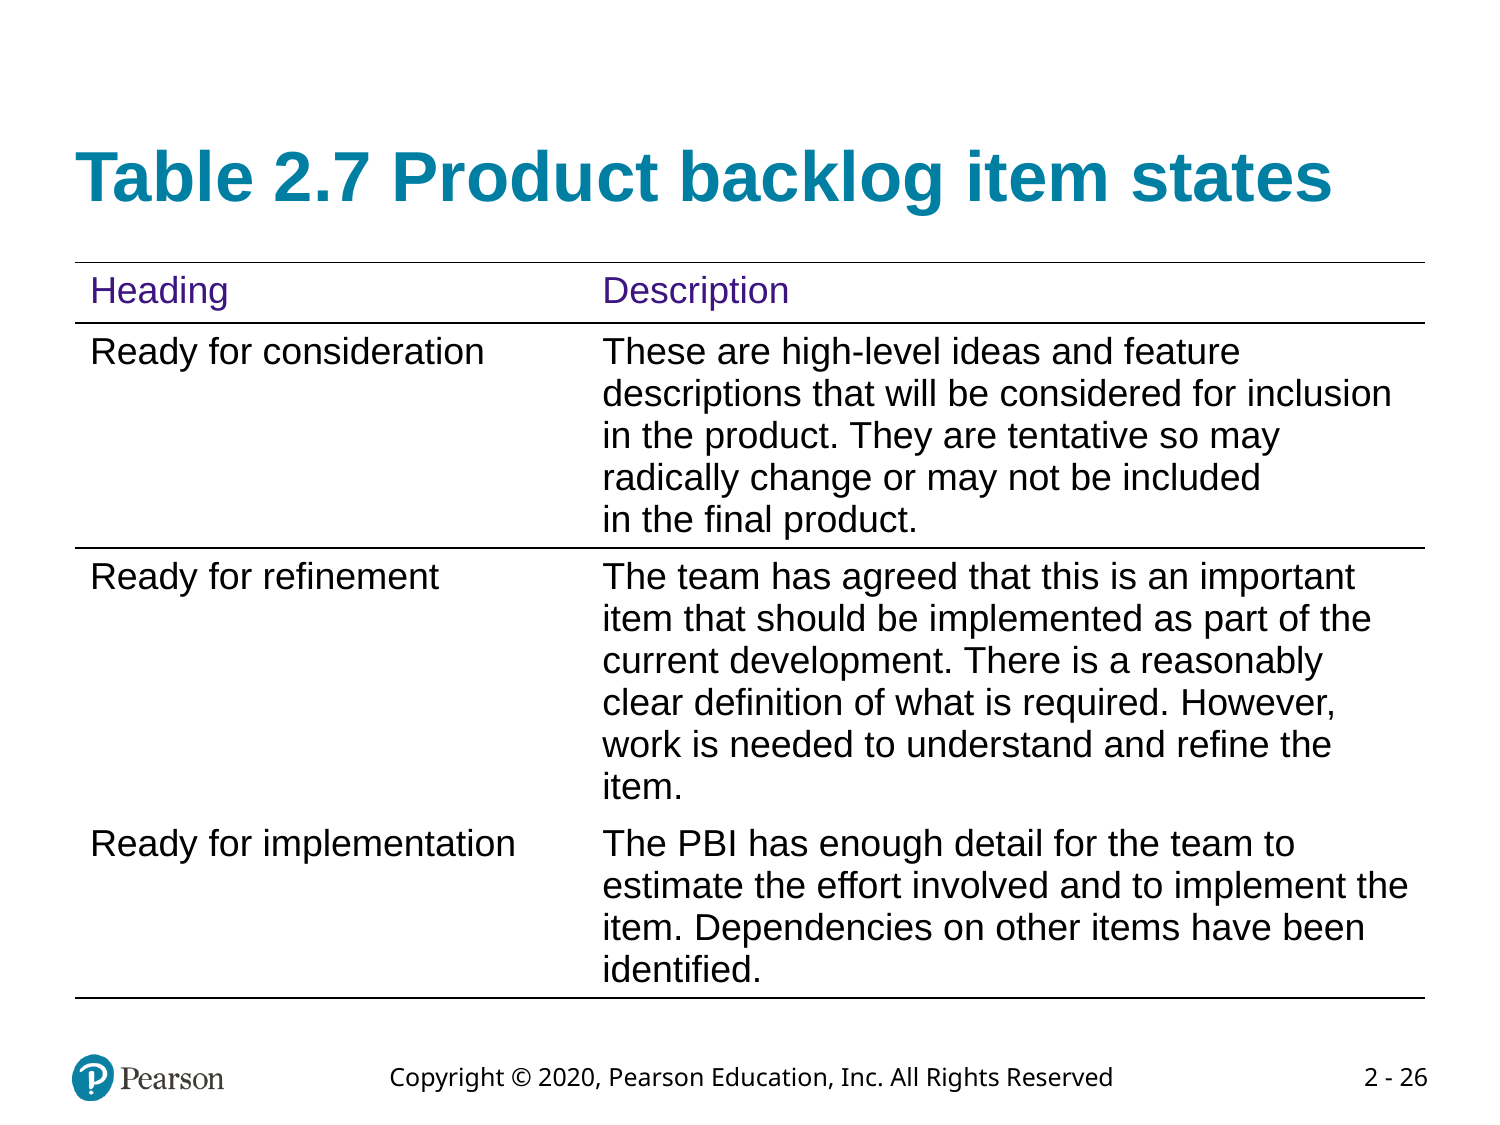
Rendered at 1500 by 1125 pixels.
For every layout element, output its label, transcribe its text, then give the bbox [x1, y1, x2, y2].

table_cell The PBI has enough detail for the team to estimate the effort involved and to implement the item. Dependencies on other items have been identified. [587, 815, 1425, 997]
table_cell Ready for refinement [75, 549, 587, 815]
picture [72, 1087, 83, 1101]
table_cell The team has agreed that this is an important item that should be implemented as part of the current development. There is a reasonably clear definition of what is required. However, work is needed to understand and refine the item. [587, 549, 1425, 815]
picture [99, 1054, 224, 1101]
table_cell Ready for implementation [75, 815, 587, 997]
title Table 2.7 Product backlog item states [75, 35, 1425, 216]
picture [81, 1064, 107, 1089]
table_cell These are high-level ideas and feature descriptions that will be considered for inclusion in the product. They are tentative so may radically change or may not be included in the final product. [587, 324, 1425, 547]
table_header Description [587, 263, 1425, 322]
table_header Heading [75, 263, 587, 322]
table_cell Ready for consideration [75, 324, 587, 547]
picture [72, 1054, 89, 1072]
